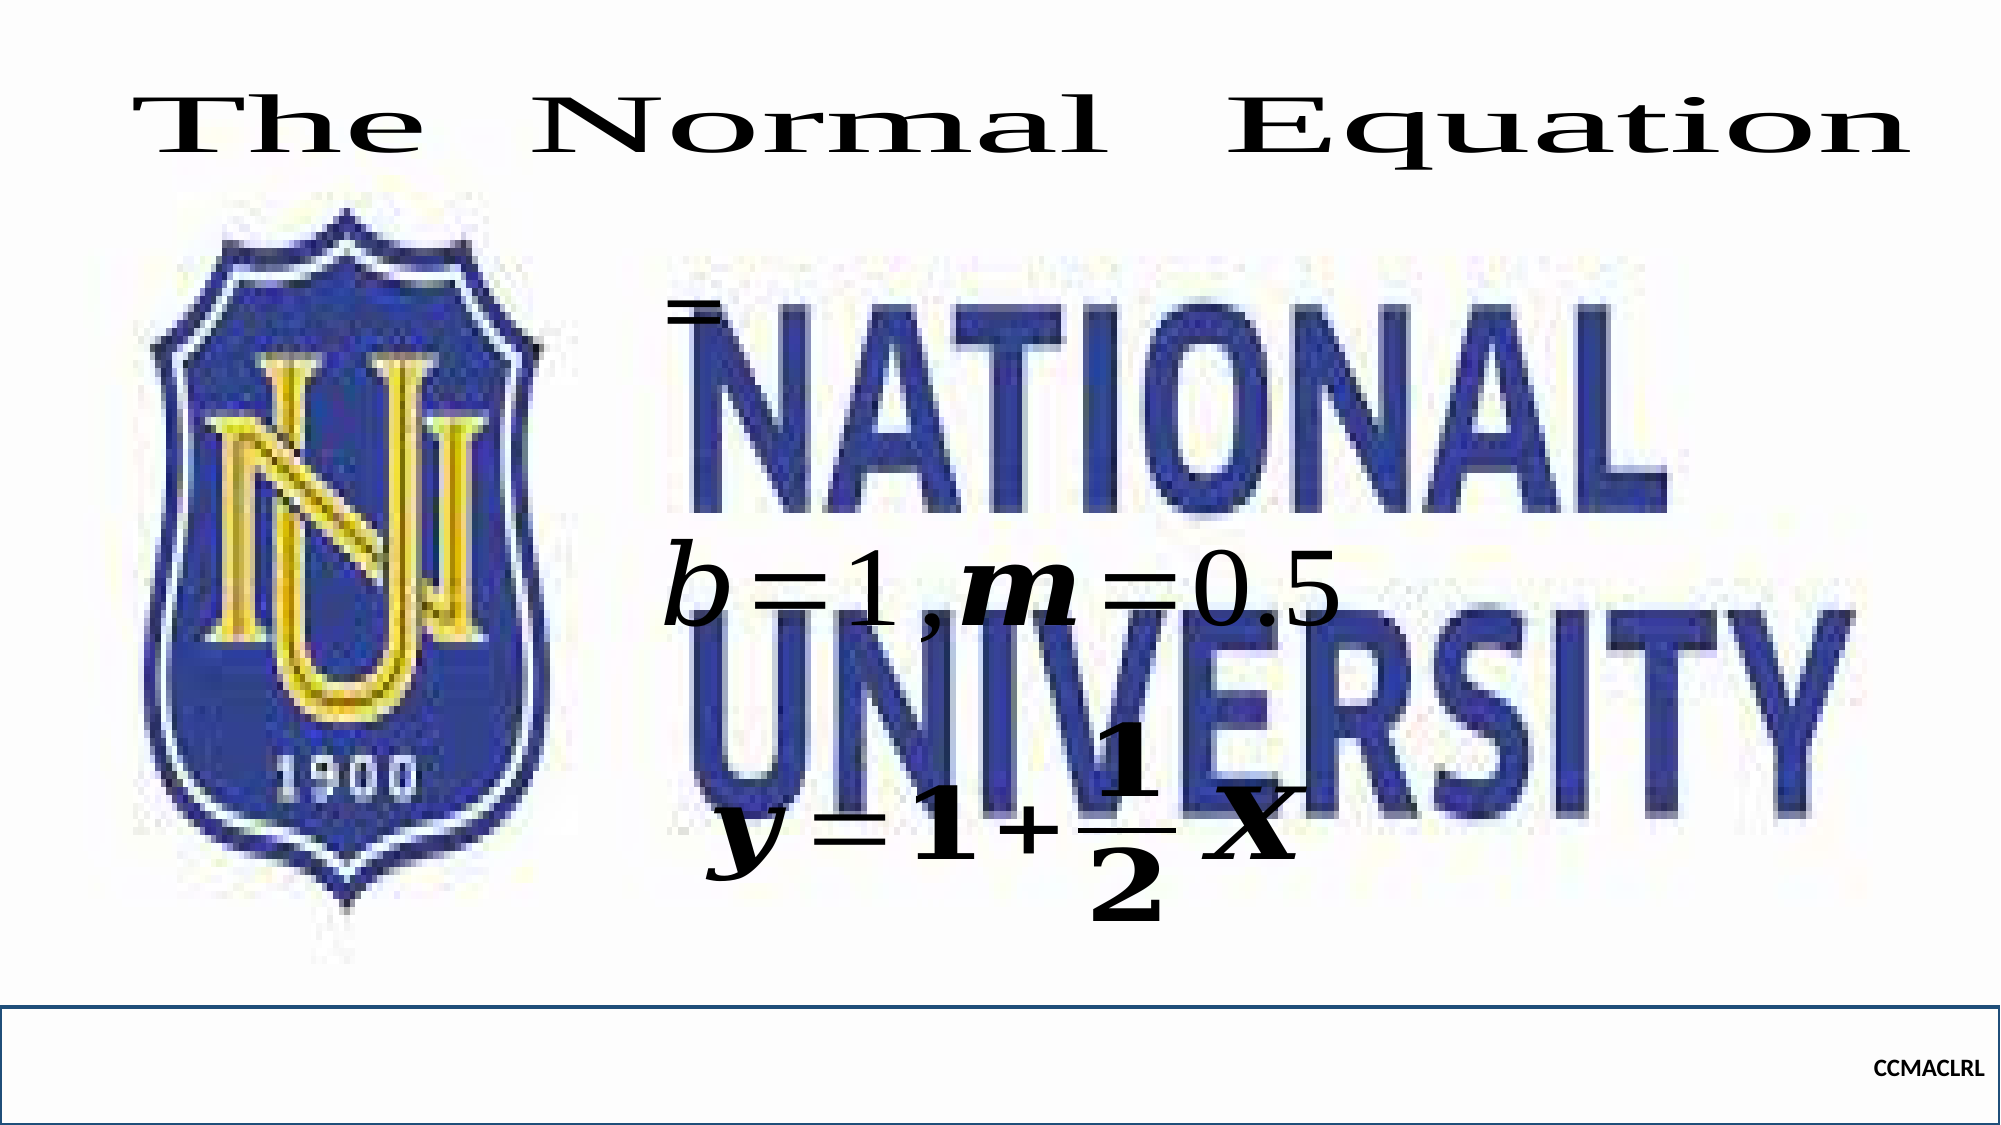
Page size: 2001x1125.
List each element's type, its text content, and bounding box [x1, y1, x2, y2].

picture [0, 0, 2000, 1007]
footer CCMACLRL [0, 1007, 2000, 1125]
